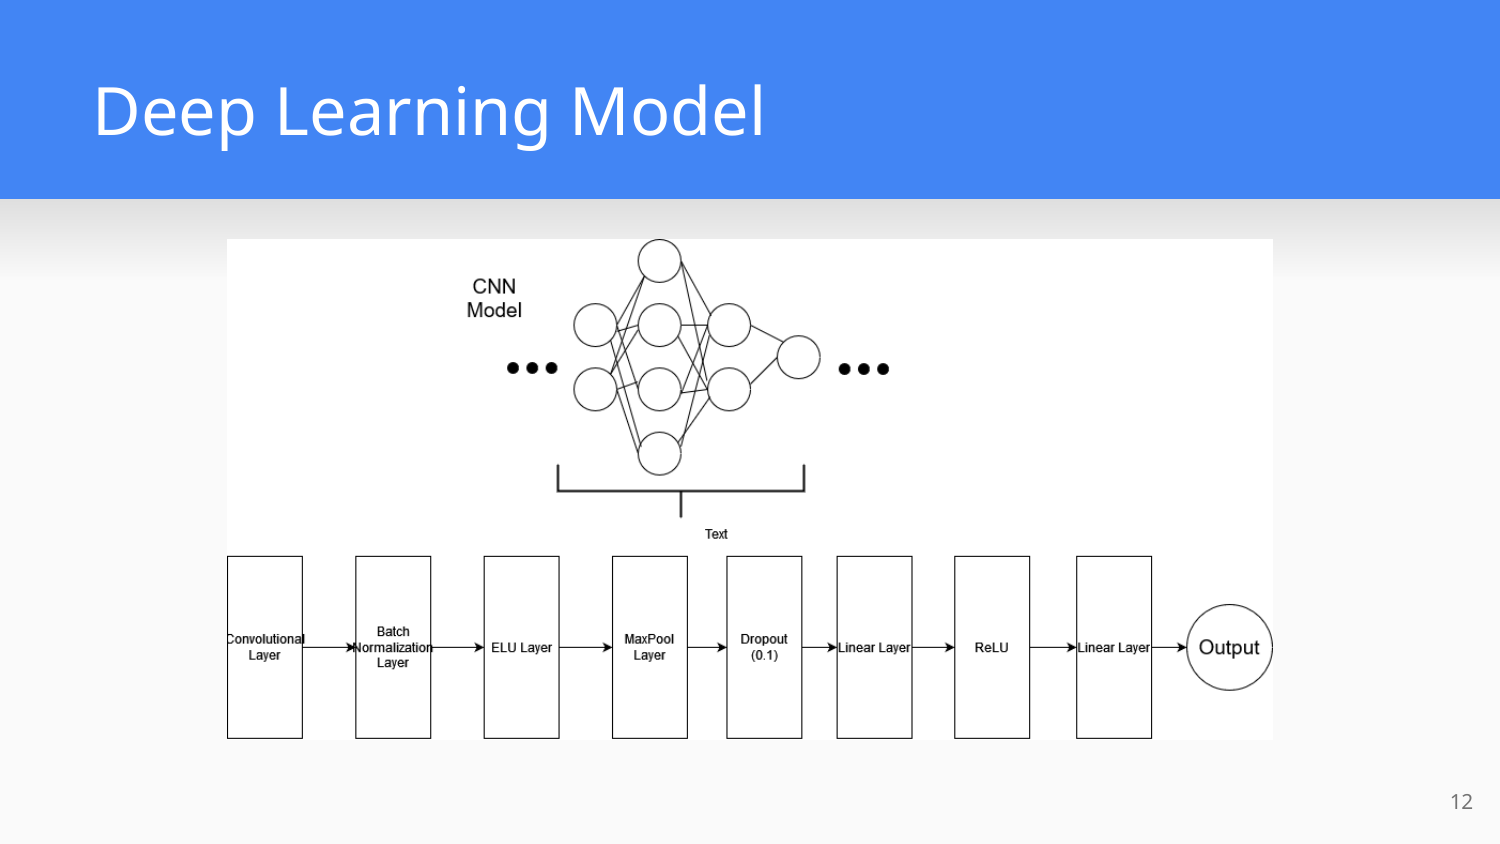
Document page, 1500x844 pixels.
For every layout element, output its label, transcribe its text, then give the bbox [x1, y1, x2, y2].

title Deep Learning Model [77, 37, 1427, 164]
picture [227, 239, 1273, 740]
slide_number ‹#› [1398, 770, 1489, 835]
